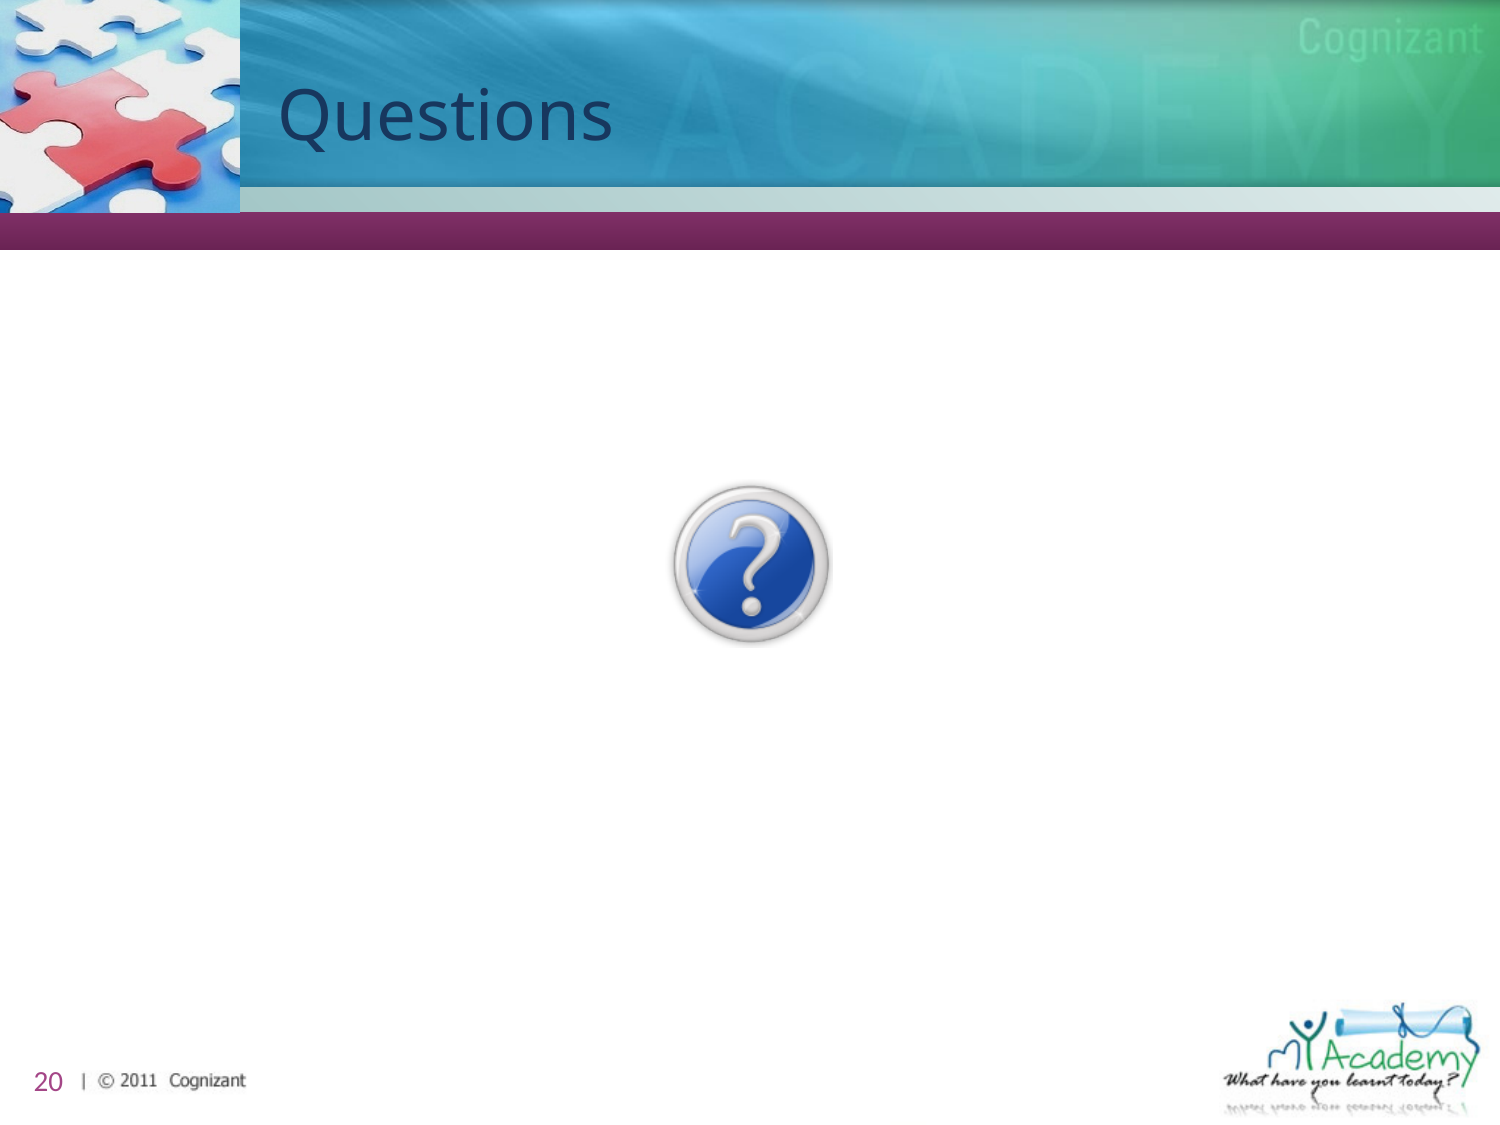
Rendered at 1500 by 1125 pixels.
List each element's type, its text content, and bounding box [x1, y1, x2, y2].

picture [0, 0, 1500, 213]
picture [0, 250, 1500, 1125]
title Questions [262, 24, 1500, 200]
slide_number 20 [18, 1055, 94, 1101]
